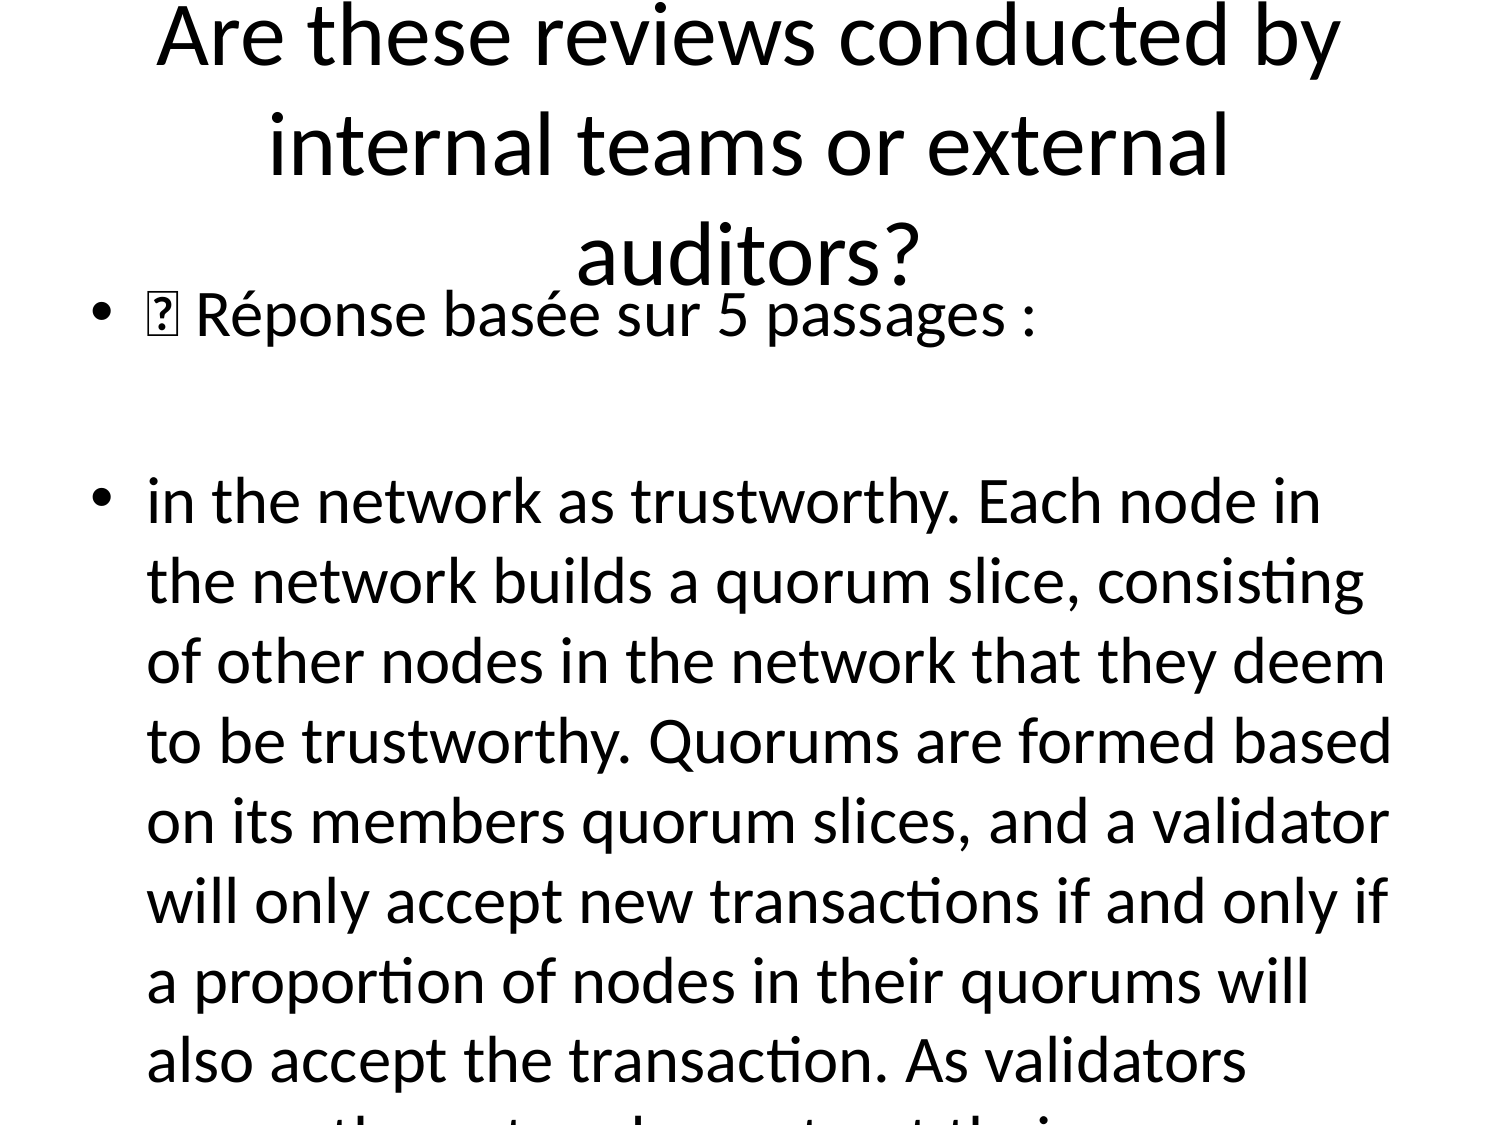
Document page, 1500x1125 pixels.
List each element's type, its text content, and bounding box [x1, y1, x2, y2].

title Are these reviews conducted by internal teams or external auditors? [75, 45, 1425, 233]
list 💬 Réponse basée sur 5 passages : in the network as trustworthy. Each node in the network builds a quorum slice, consisting of other nodes in the network that they deem to be trustworthy. Quorums are formed based on its members quorum slices, and a validator will only accept new transactions if and only if a proportion of nodes in their quorums will also accept the transaction. As validators across the network construct their quorums, these quorums --- of us spend hours day on our phones. While on our phones, each of our views, posts or clicks creates extraordinary profits for large corporations. At Pi, we believe that people have the right to capture value created from their resources. We all know that we can do more together than we can alone. On today’s web, massive corporations like Google, Amazon, Facebook have immense leverage against individual consumers. As a result, they are able to capture the lionshare of value created by individual consumers on the web. Pi levels the playing field by allowing its members to pool their collective resources so they can get a share of the value that they create. The graphic below is the Pi Stack, where we see particularly promising opportunities for helping our members capture value. Below, we go into each of these areas in more detail. Introducing the Pi Stack - Unleashing underutilized resources Pi Ledger And Shared Trust Graph - Scaling Trust Across The Web One of the biggest challenges on the internet is knowing who to trust. Today, we rely on the rating systems of providers such as Amazon, eBay, Yelp, to know who we can transact with on the internet. Despite the fact that we, customers, do the hard work of rating and reviewing our peers, these internet intermediaries capture the lionshare of the value created this work. Pi’s consensus algorithm, described above, creates a native trust layer that scales trust on the web without intermediaries. While the value of just one individual’s Security Circle is small, the aggregate of our individual security circles build a global “trust graph” that help people understand who on the Pi Network can be trusted. The Pi Network’s global trust graph will facilitate transactions between strangers that would not have otherwise been possible. --- mechanisms in favor of informal (or “off-chain”) mechanisms arising from a combination of role and --- structure. --- Trust is the foundation of any successful monetary system. One of the most important factors [75, 262, 1425, 1005]
